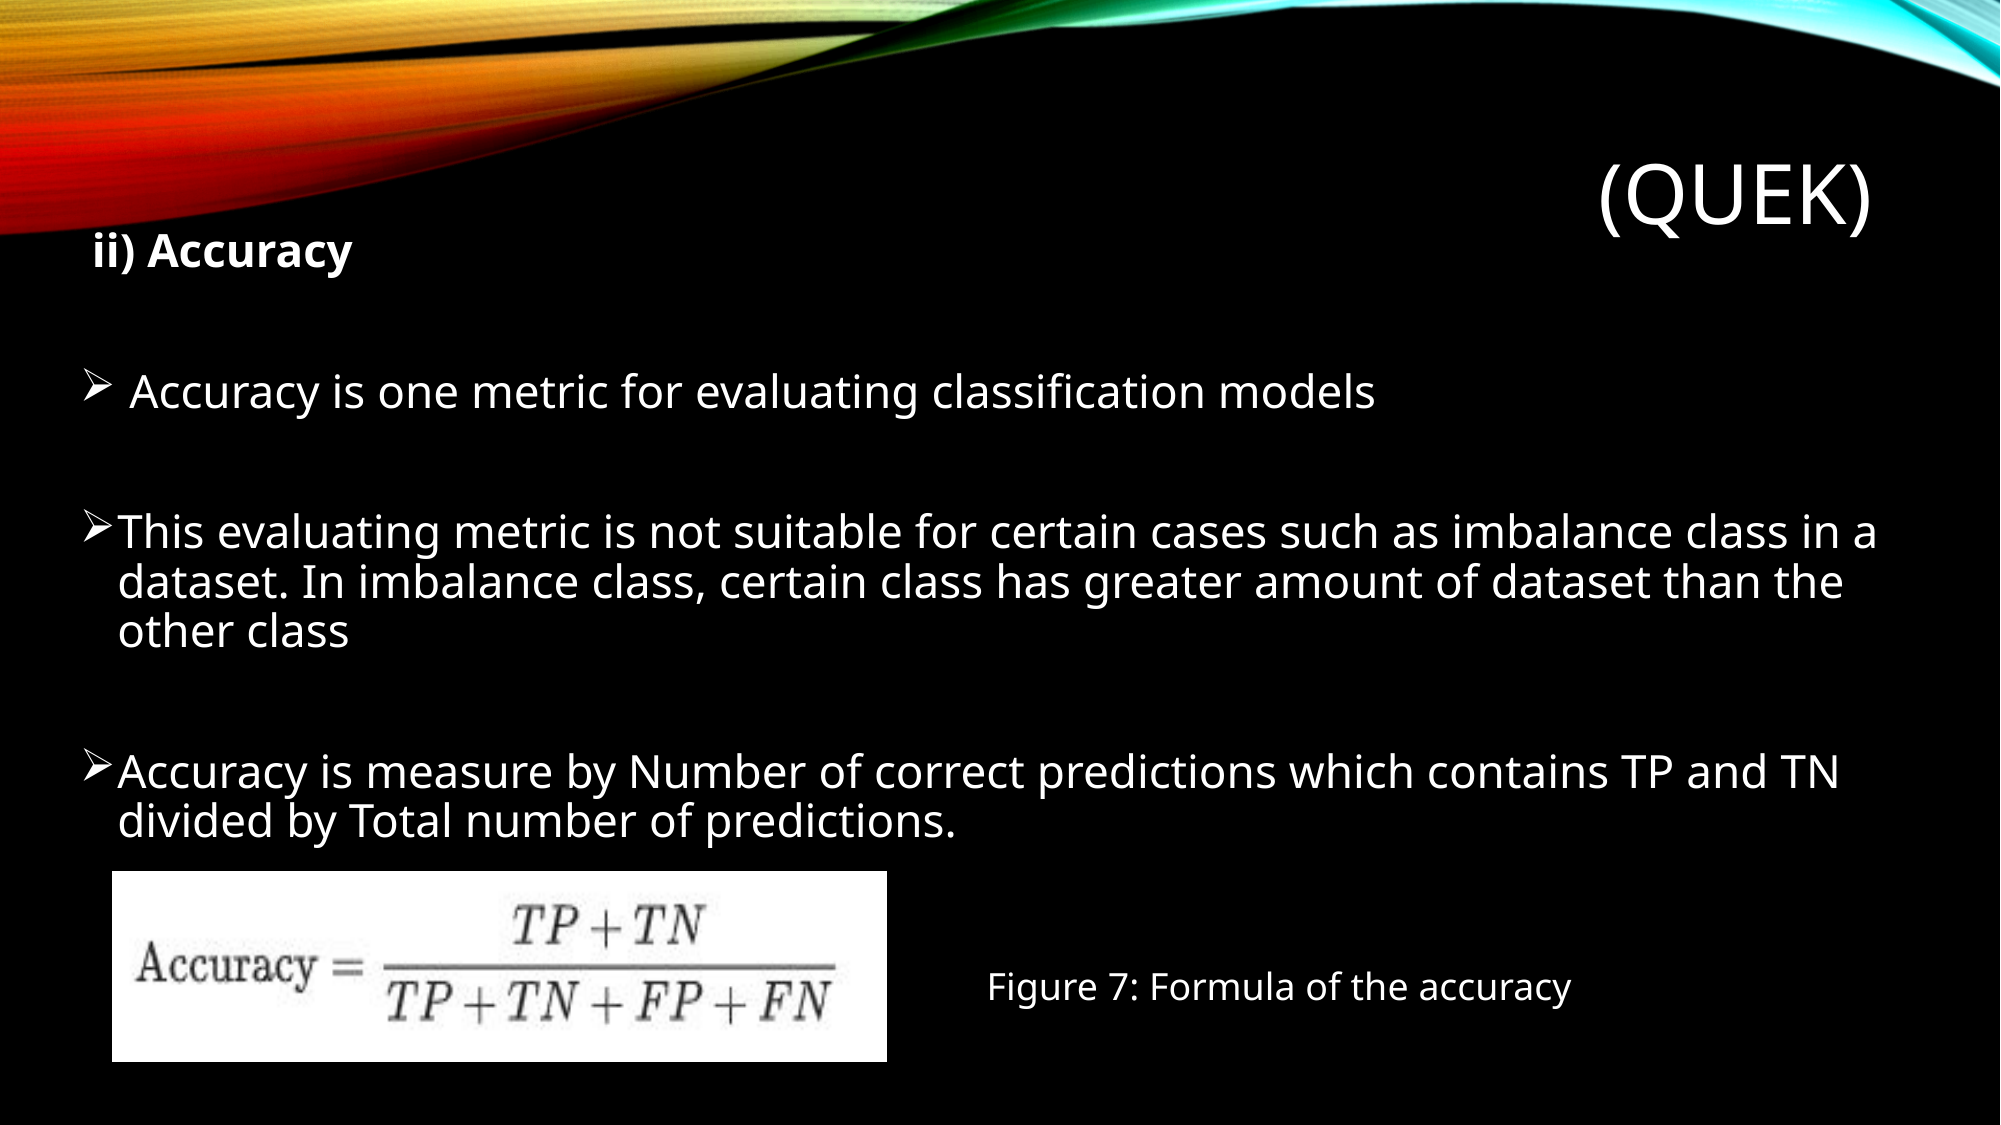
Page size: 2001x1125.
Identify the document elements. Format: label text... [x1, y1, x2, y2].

text_box Figure 7: Formula of the accuracy [971, 955, 1588, 1061]
picture [112, 871, 887, 1062]
picture [0, 0, 2000, 237]
list ii) Accuracy Accuracy is one metric for evaluating classification models This evaluating metric is not suitable for certain cases such as imbalance class in a dataset. In imbalance class, certain class has greater amount of dataset than the other class Accuracy is measure by Number of correct predictions which contains TP and TN divided by Total number of predictions. [64, 220, 1934, 1095]
text_box (QUEK) [474, 47, 1888, 260]
